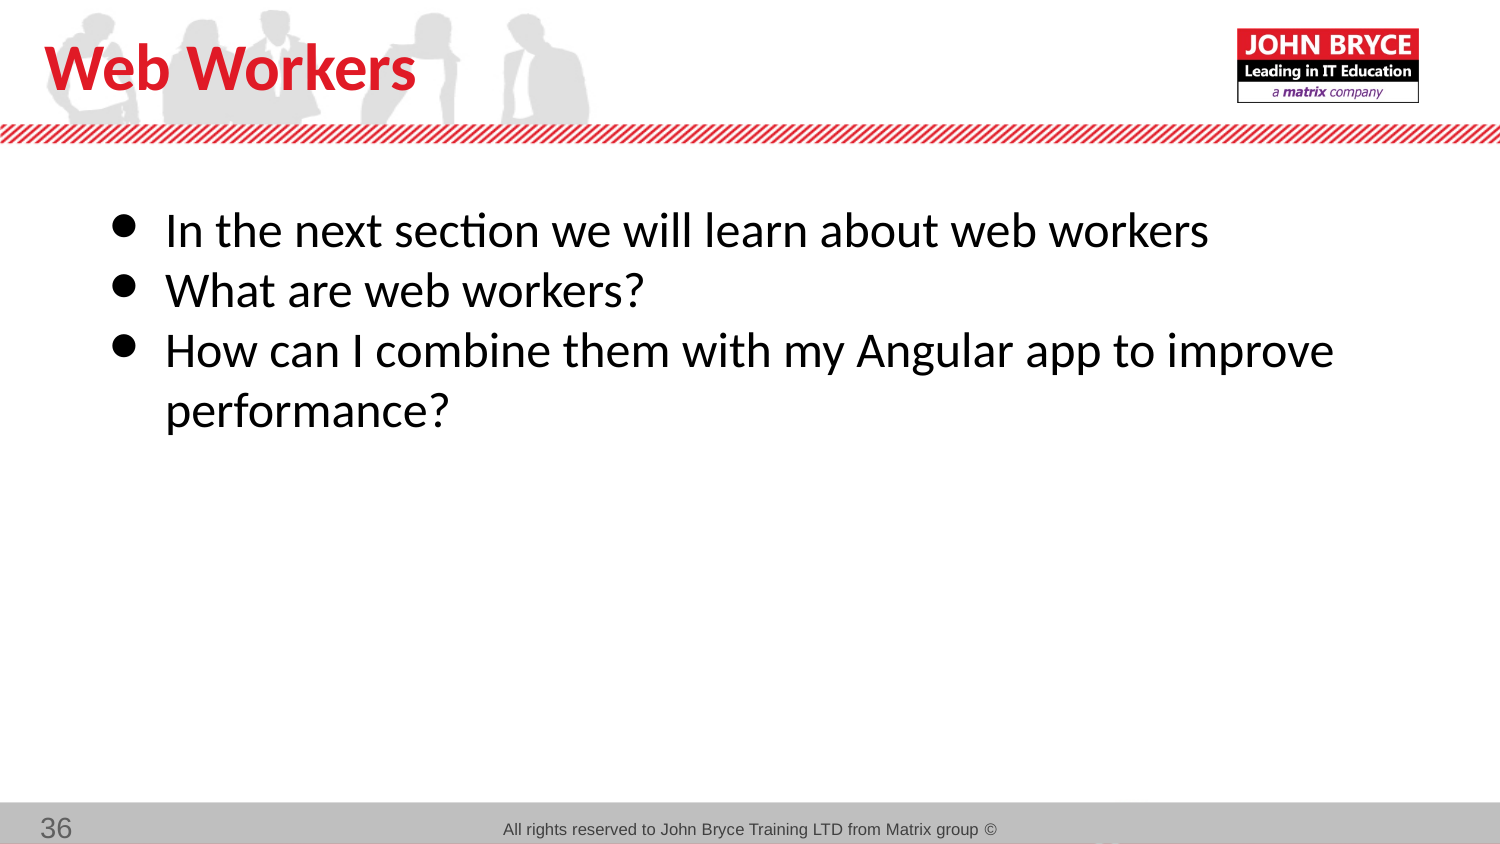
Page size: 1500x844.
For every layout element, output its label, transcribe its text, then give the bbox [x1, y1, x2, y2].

title Web Workers [29, 15, 1022, 112]
list In the next section we will learn about web workers What are web workers? How can I combine them with my Angular app to improve performance? [75, 182, 1425, 786]
picture [0, 0, 1500, 802]
